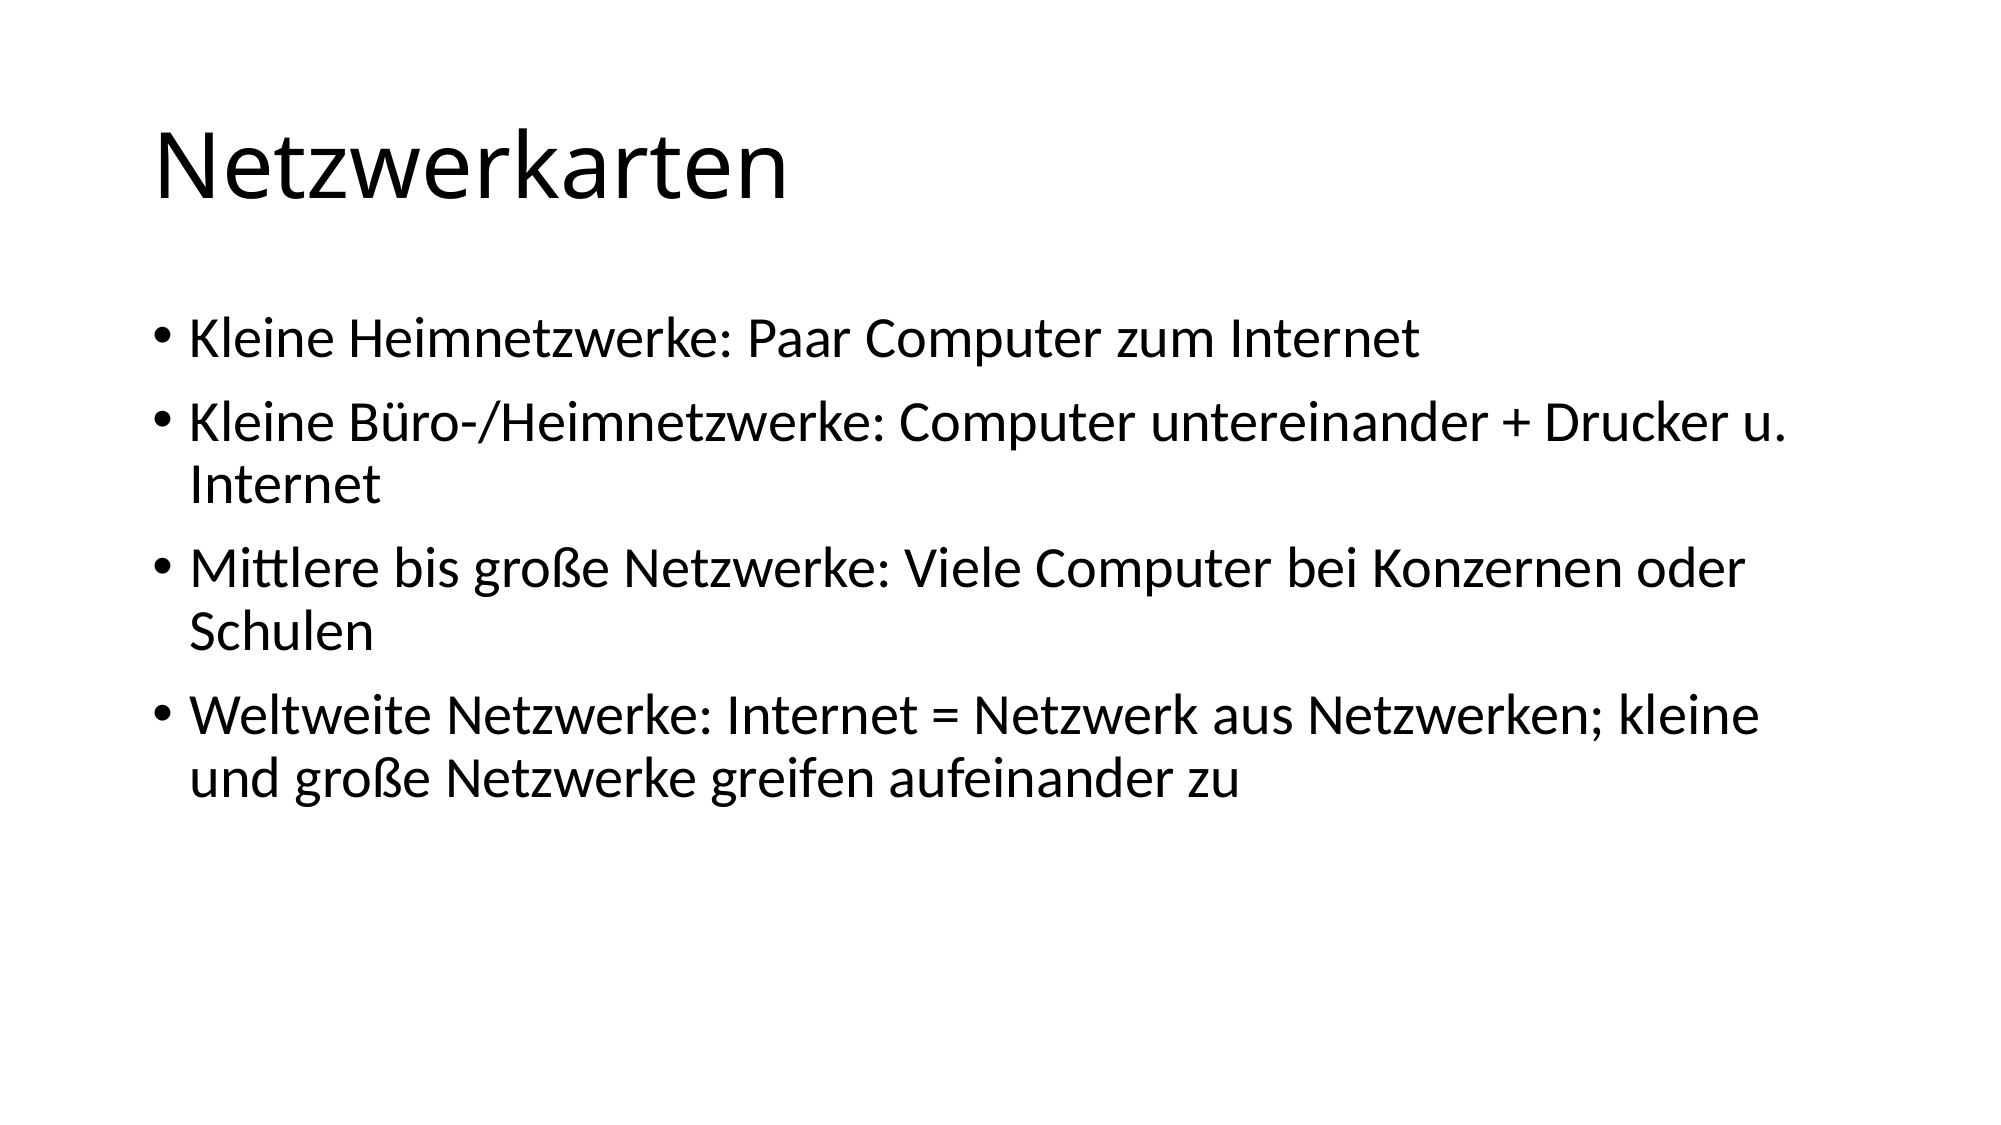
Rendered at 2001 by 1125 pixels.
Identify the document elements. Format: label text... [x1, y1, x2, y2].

title Netzwerkarten [137, 59, 1863, 278]
list Kleine Heimnetzwerke: Paar Computer zum Internet Kleine Büro-/Heimnetzwerke: Computer untereinander + Drucker u. Internet Mittlere bis große Netzwerke: Viele Computer bei Konzernen oder Schulen Weltweite Netzwerke: Internet = Netzwerk aus Netzwerken; kleine und große Netzwerke greifen aufeinander zu [137, 299, 1863, 1014]
